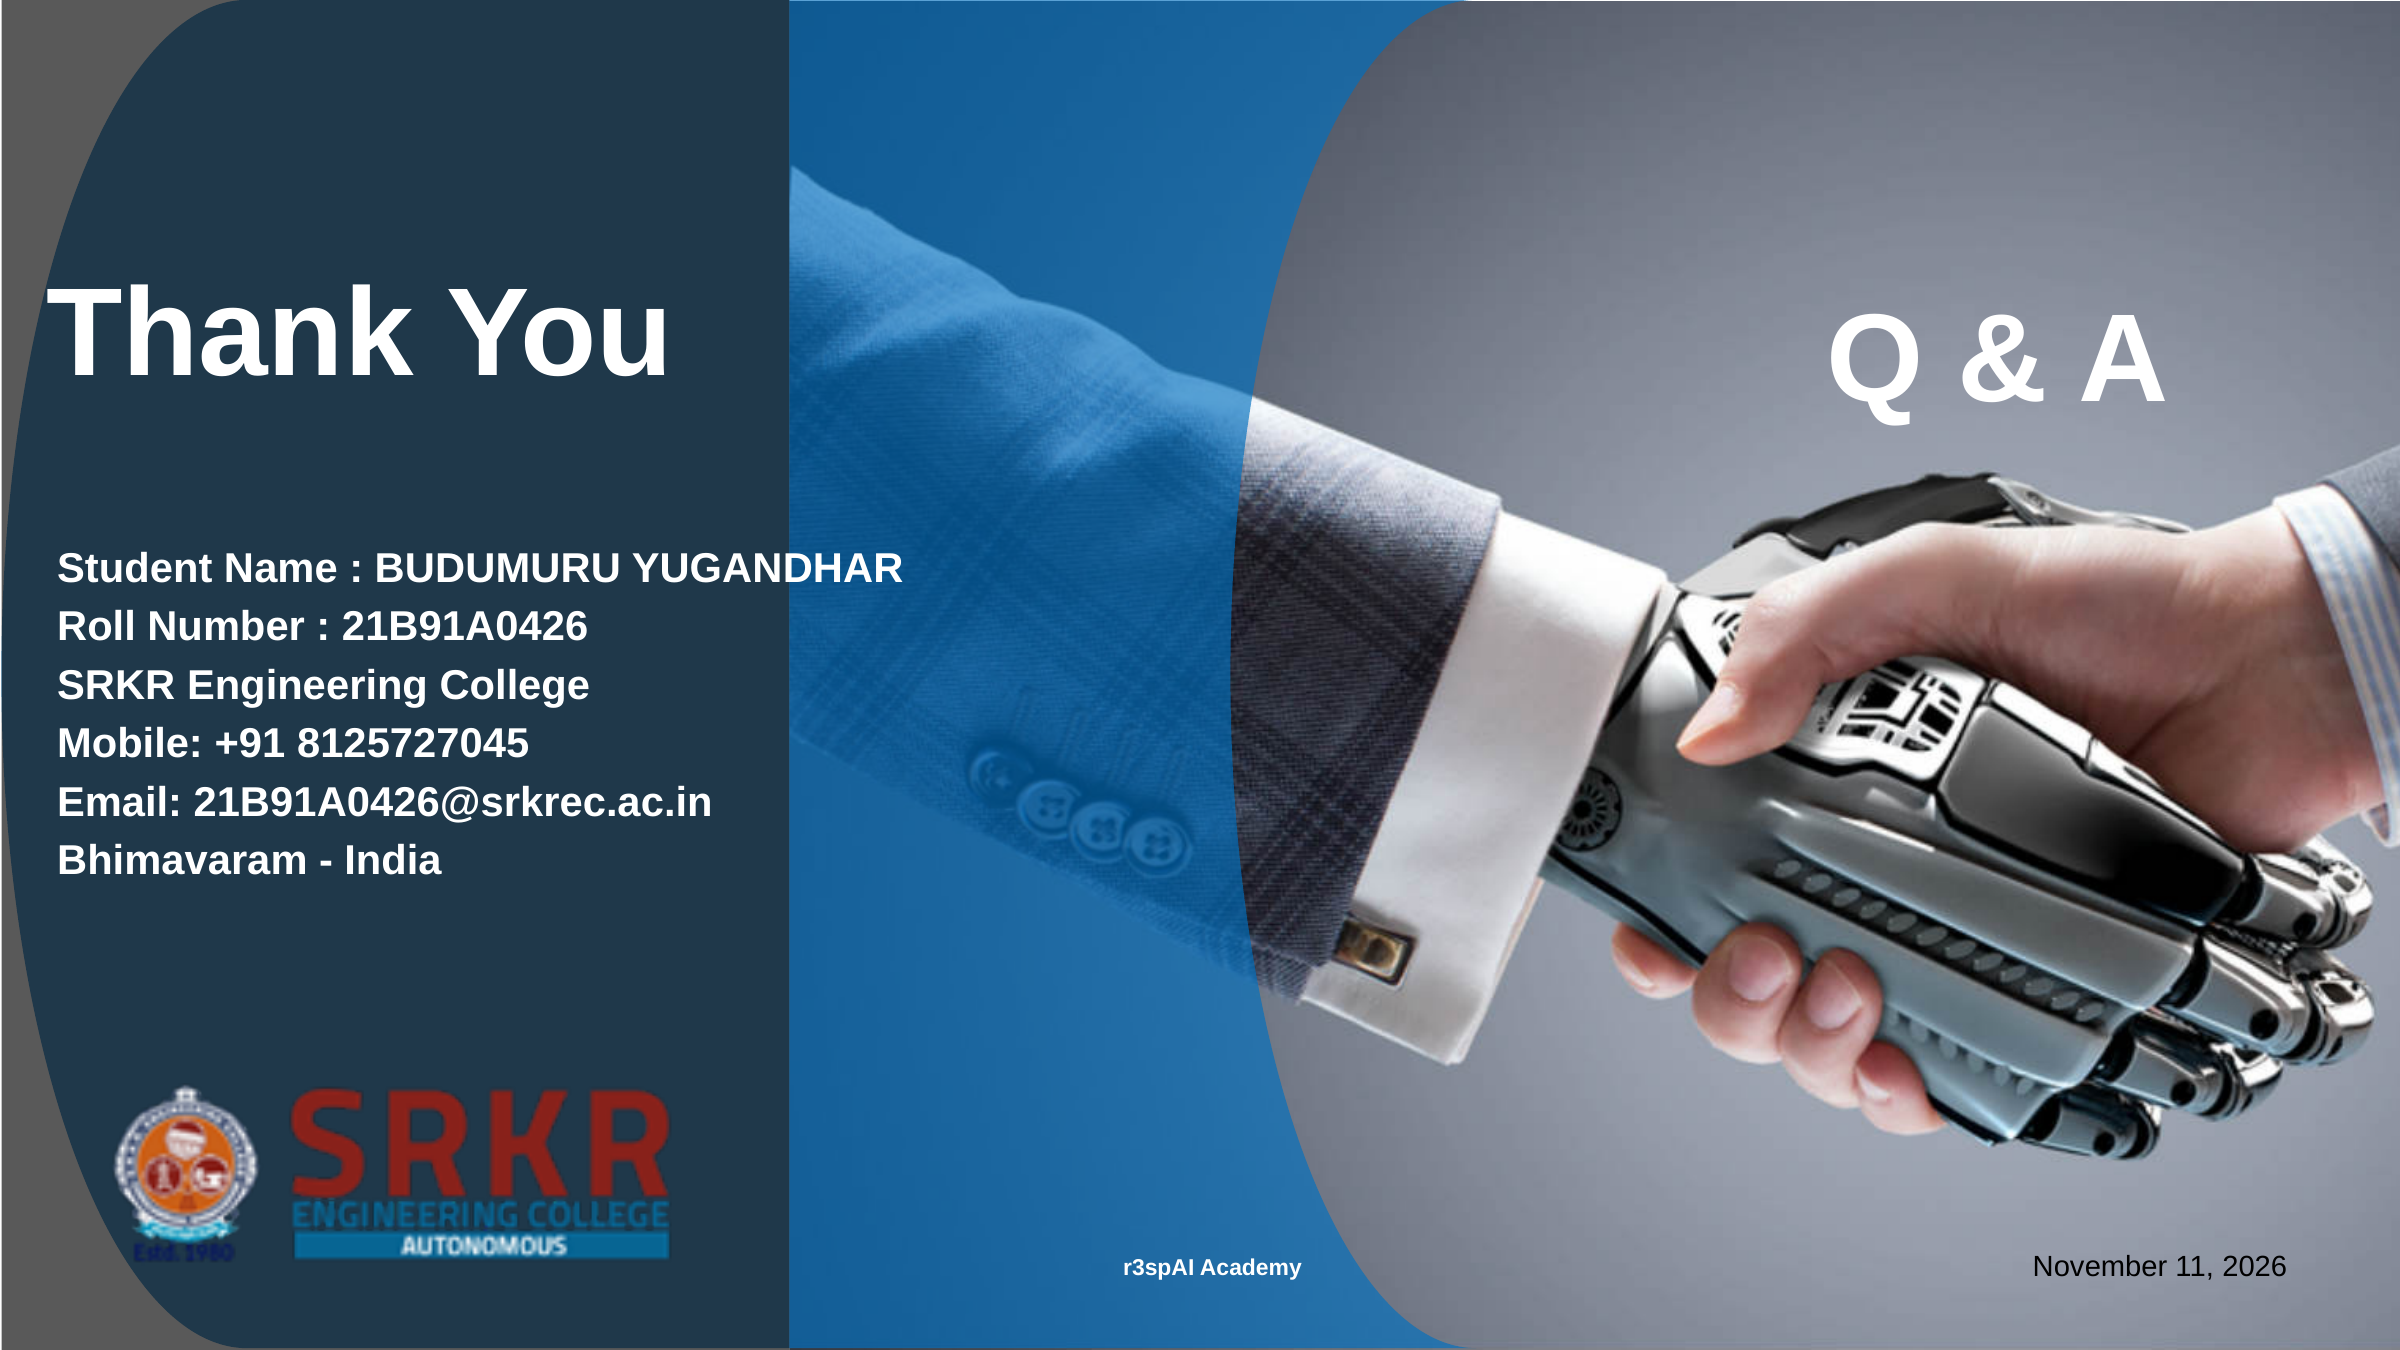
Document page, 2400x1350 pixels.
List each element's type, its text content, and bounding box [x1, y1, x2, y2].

picture [789, 1, 2400, 1350]
picture [39, 1082, 789, 1266]
text_box Q & A [1625, 194, 2370, 427]
text_box Student Name : BUDUMURU YUGANDHAR Roll Number : 21B91A0426 SRKR Engineering College Mobile: +91 8125727045 Email: 21B91A0426@srkrec.ac.in Bhimavaram - India [42, 533, 1035, 912]
title Thank You [46, 273, 1134, 423]
